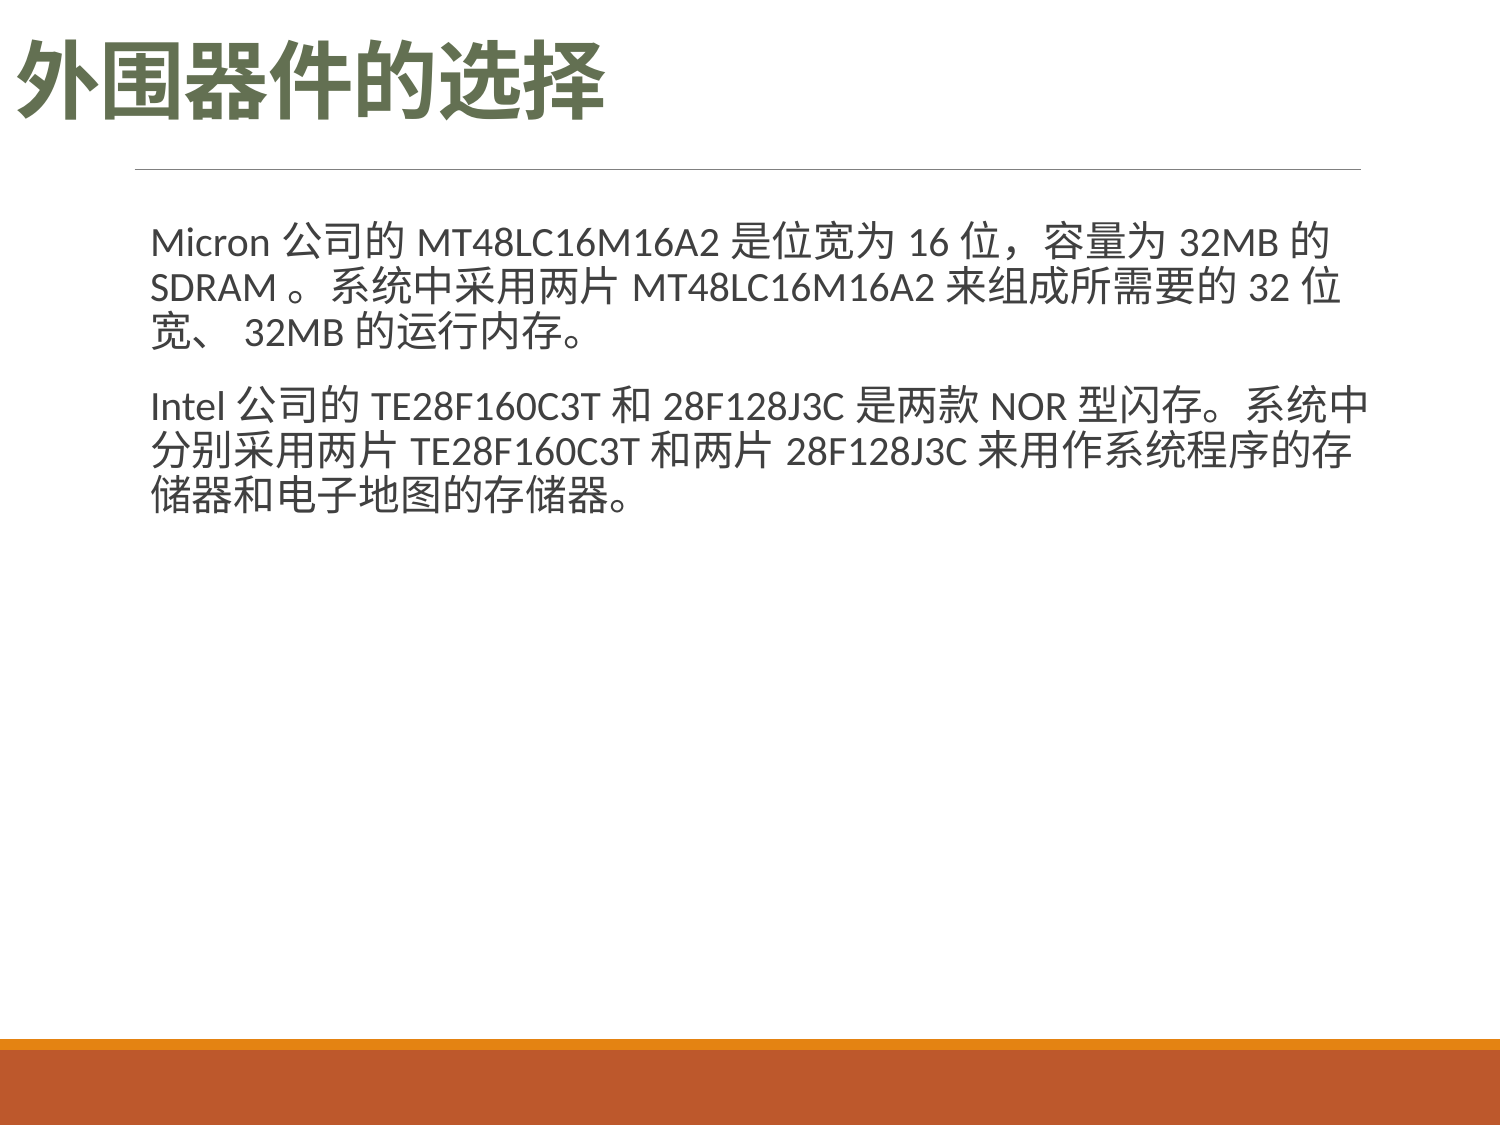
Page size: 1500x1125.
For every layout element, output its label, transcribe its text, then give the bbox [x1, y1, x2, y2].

list Micron公司的MT48LC16M16A2是位宽为16位，容量为32MB的SDRAM。系统中采用两片MT48LC16M16A2来组成所需要的32位宽、32MB的运行内存。 Intel公司的TE28F160C3T和28F128J3C是两款NOR型闪存。系统中分别采用两片TE28F160C3T和两片28F128J3C来用作系统程序的存储器和电子地图的存储器。 [135, 212, 1373, 963]
title 外围器件的选择 [0, 0, 1263, 138]
